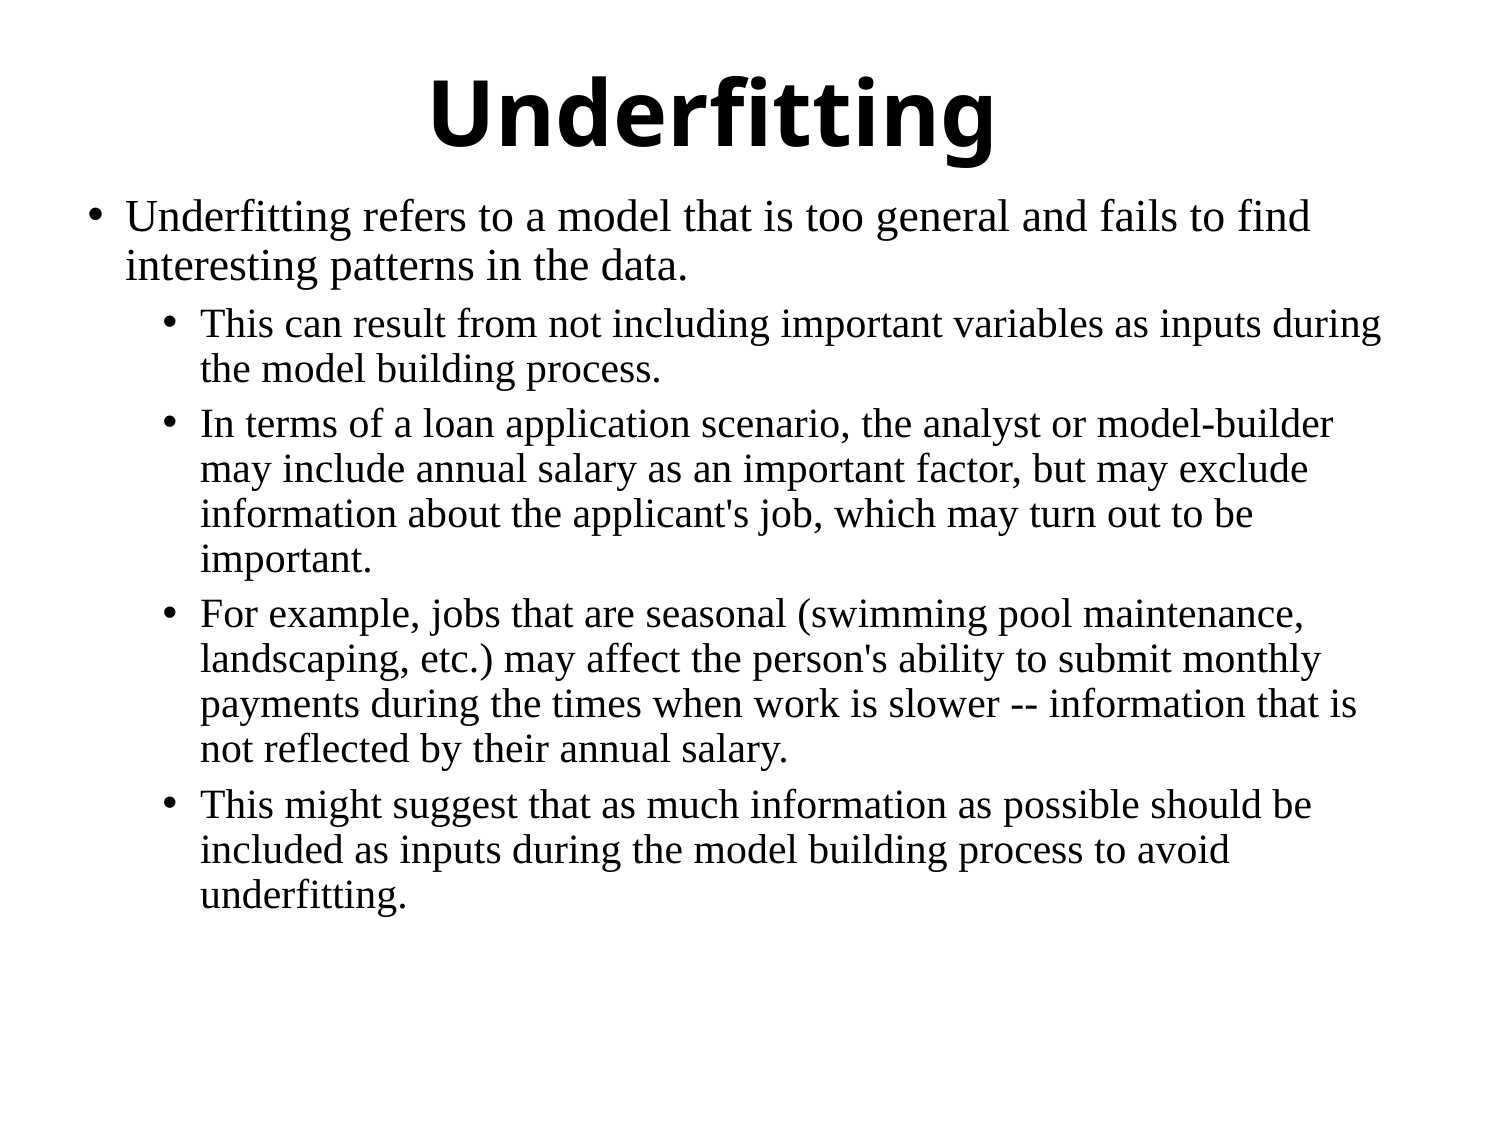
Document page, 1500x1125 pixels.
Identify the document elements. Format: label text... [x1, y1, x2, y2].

title Underfitting [125, 50, 1300, 185]
list Underfitting refers to a model that is too general and fails to find interesting patterns in the data. This can result from not including important variables as inputs during the model building process. In terms of a loan application scenario, the analyst or model-builder may include annual salary as an important factor, but may exclude information about the applicant's job, which may turn out to be important. For example, jobs that are seasonal (swimming pool maintenance, landscaping, etc.) may affect the person's ability to submit monthly payments during the times when work is slower -- information that is not reflected by their annual salary. This might suggest that as much information as possible should be included as inputs during the model building process to avoid underfitting. [72, 184, 1428, 1125]
